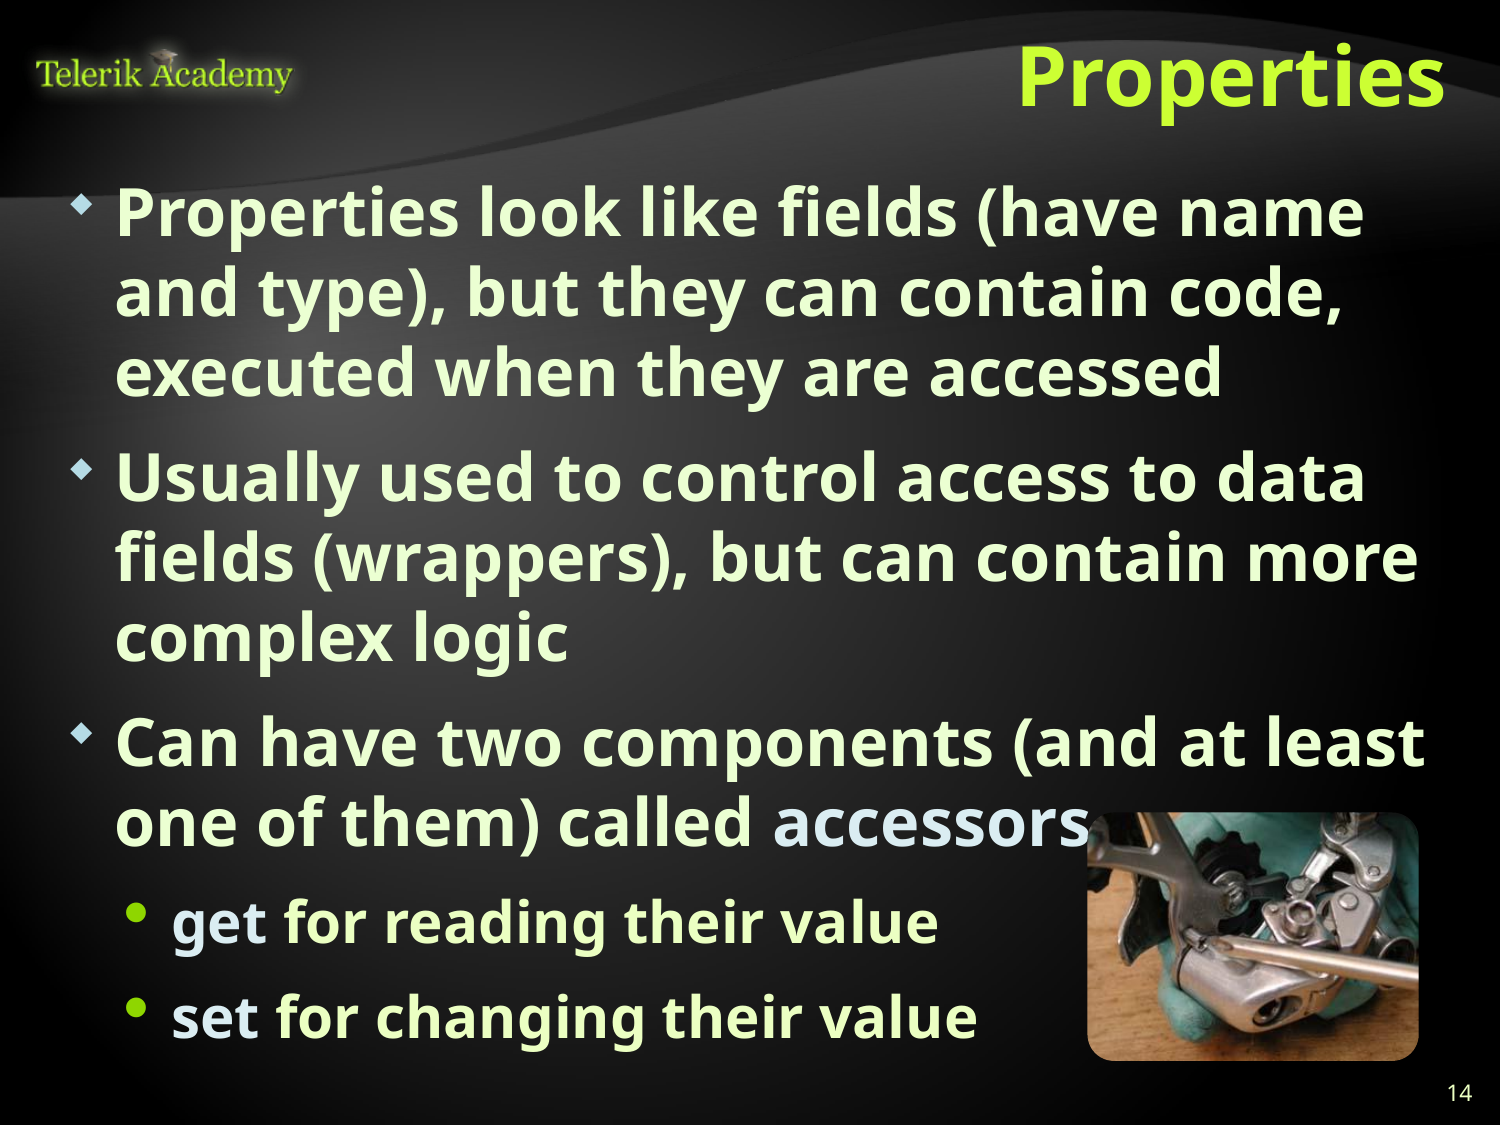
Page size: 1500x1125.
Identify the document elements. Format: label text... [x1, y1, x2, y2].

title Properties [300, 12, 1463, 150]
slide_number 14 [1412, 1074, 1488, 1113]
picture [0, 0, 1500, 1125]
list Properties look like fields (have name and type), but they can contain code, executed when they are accessed Usually used to control access to data fields (wrappers), but can contain more complex logic Can have two components (and at least one of them) called accessors get for reading their value set for changing their value [53, 162, 1447, 1071]
